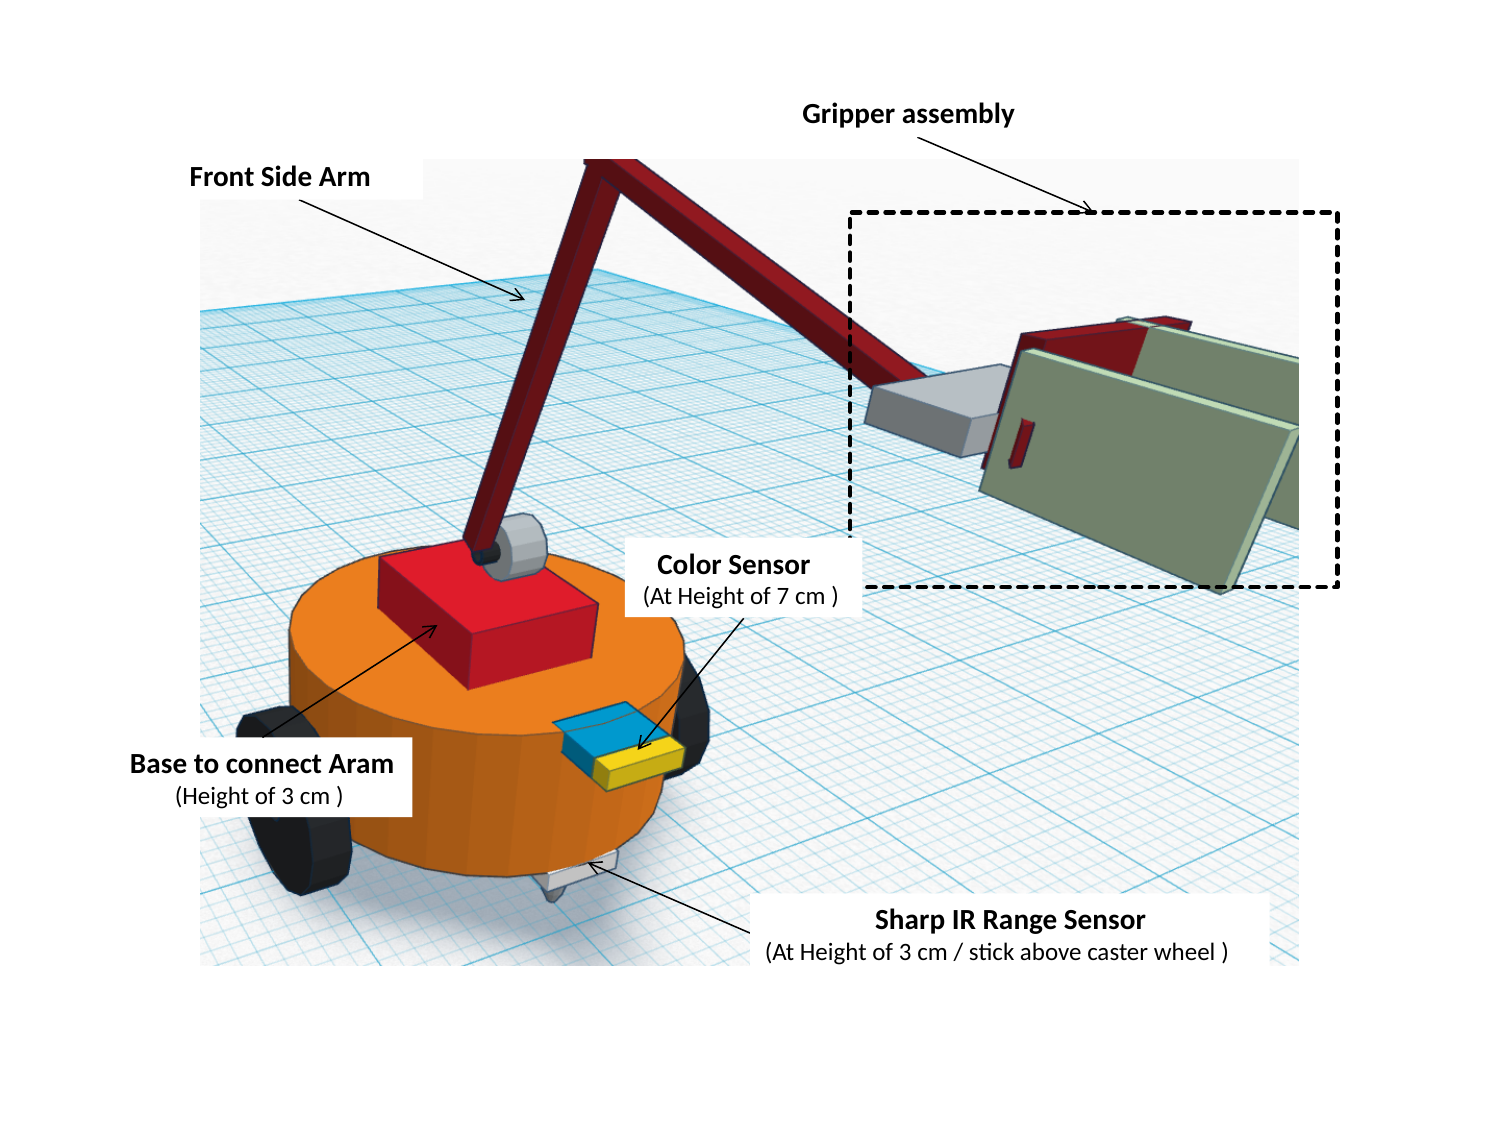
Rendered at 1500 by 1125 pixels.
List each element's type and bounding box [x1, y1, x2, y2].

text_box [112, 87, 1338, 975]
